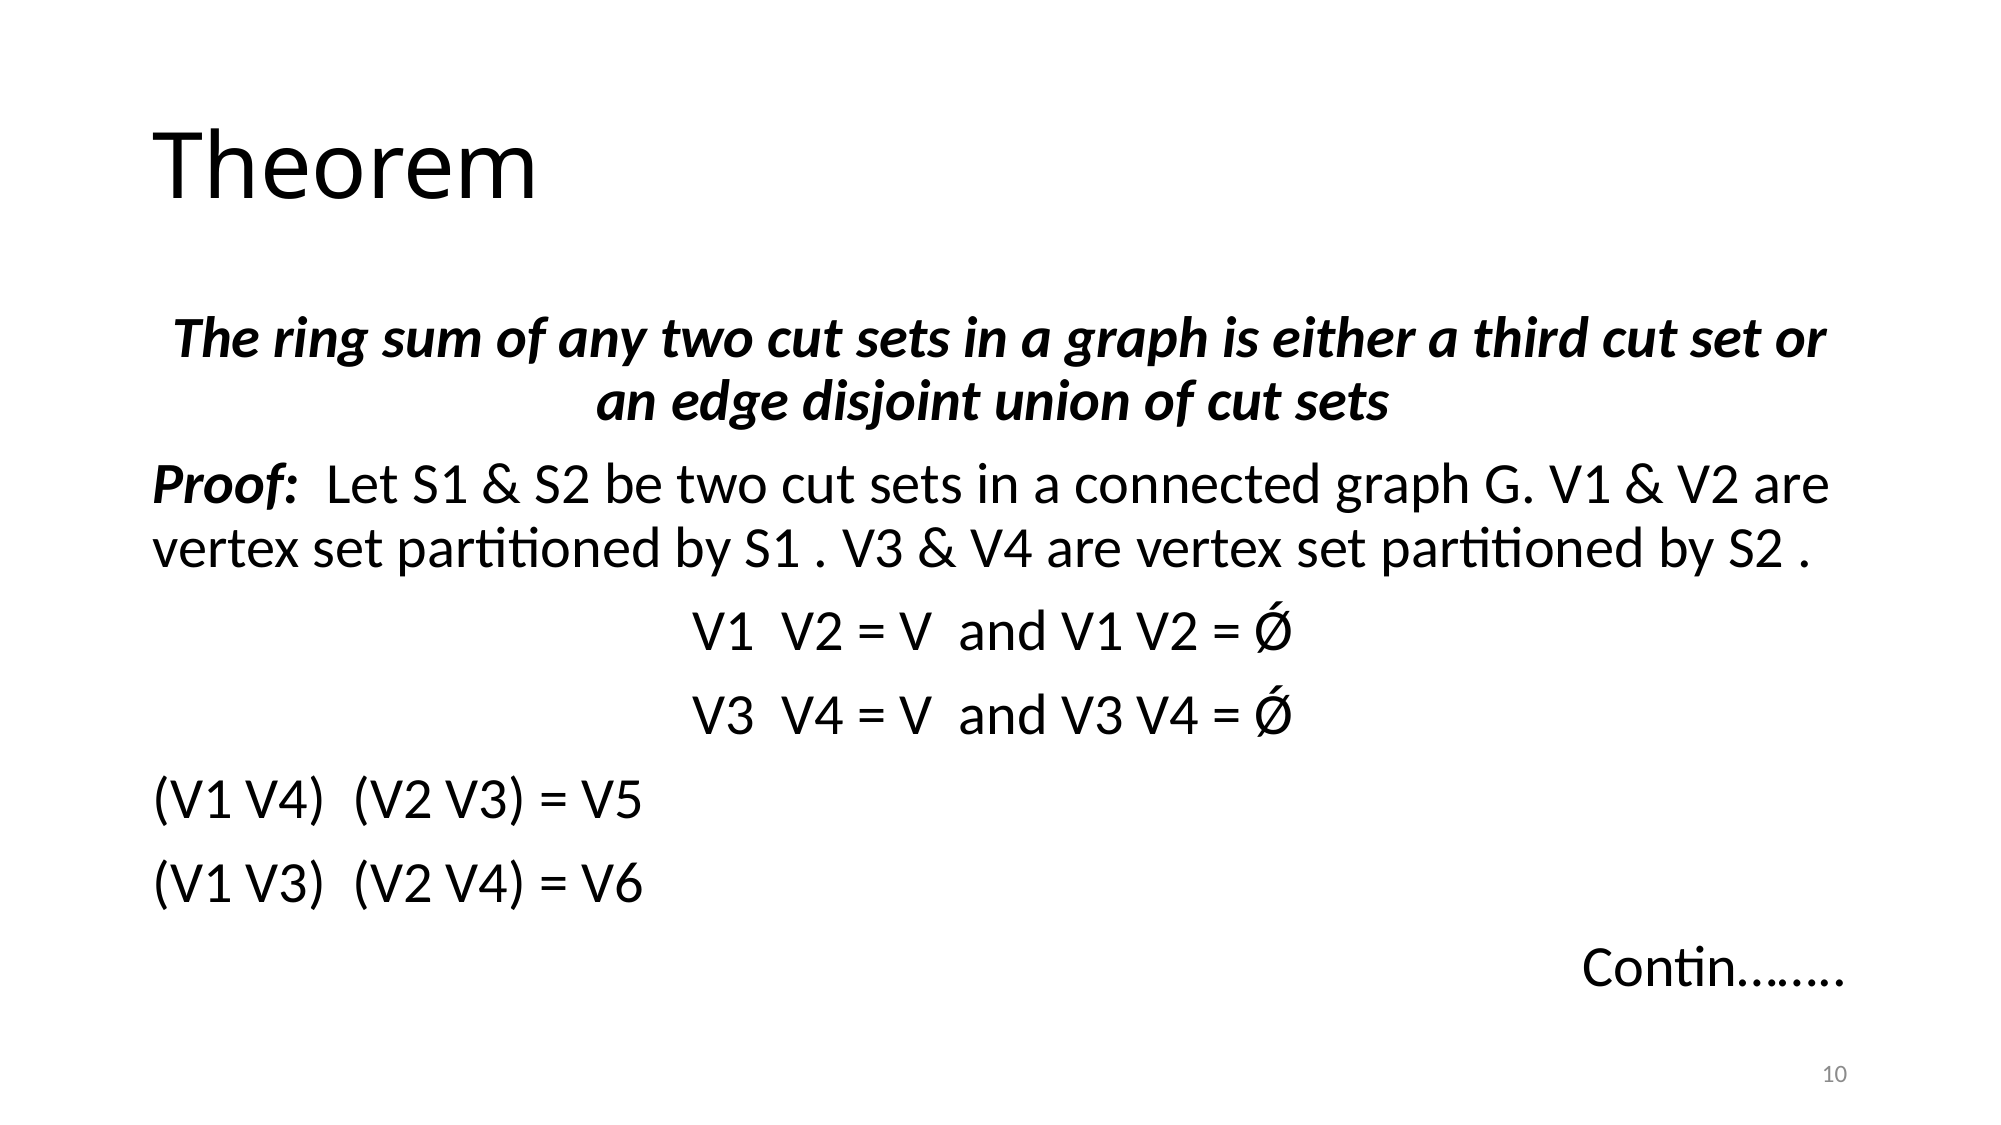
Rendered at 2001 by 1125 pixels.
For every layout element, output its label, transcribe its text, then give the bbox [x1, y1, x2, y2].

slide_number 10 [1412, 1042, 1863, 1103]
title Theorem [137, 59, 1863, 278]
